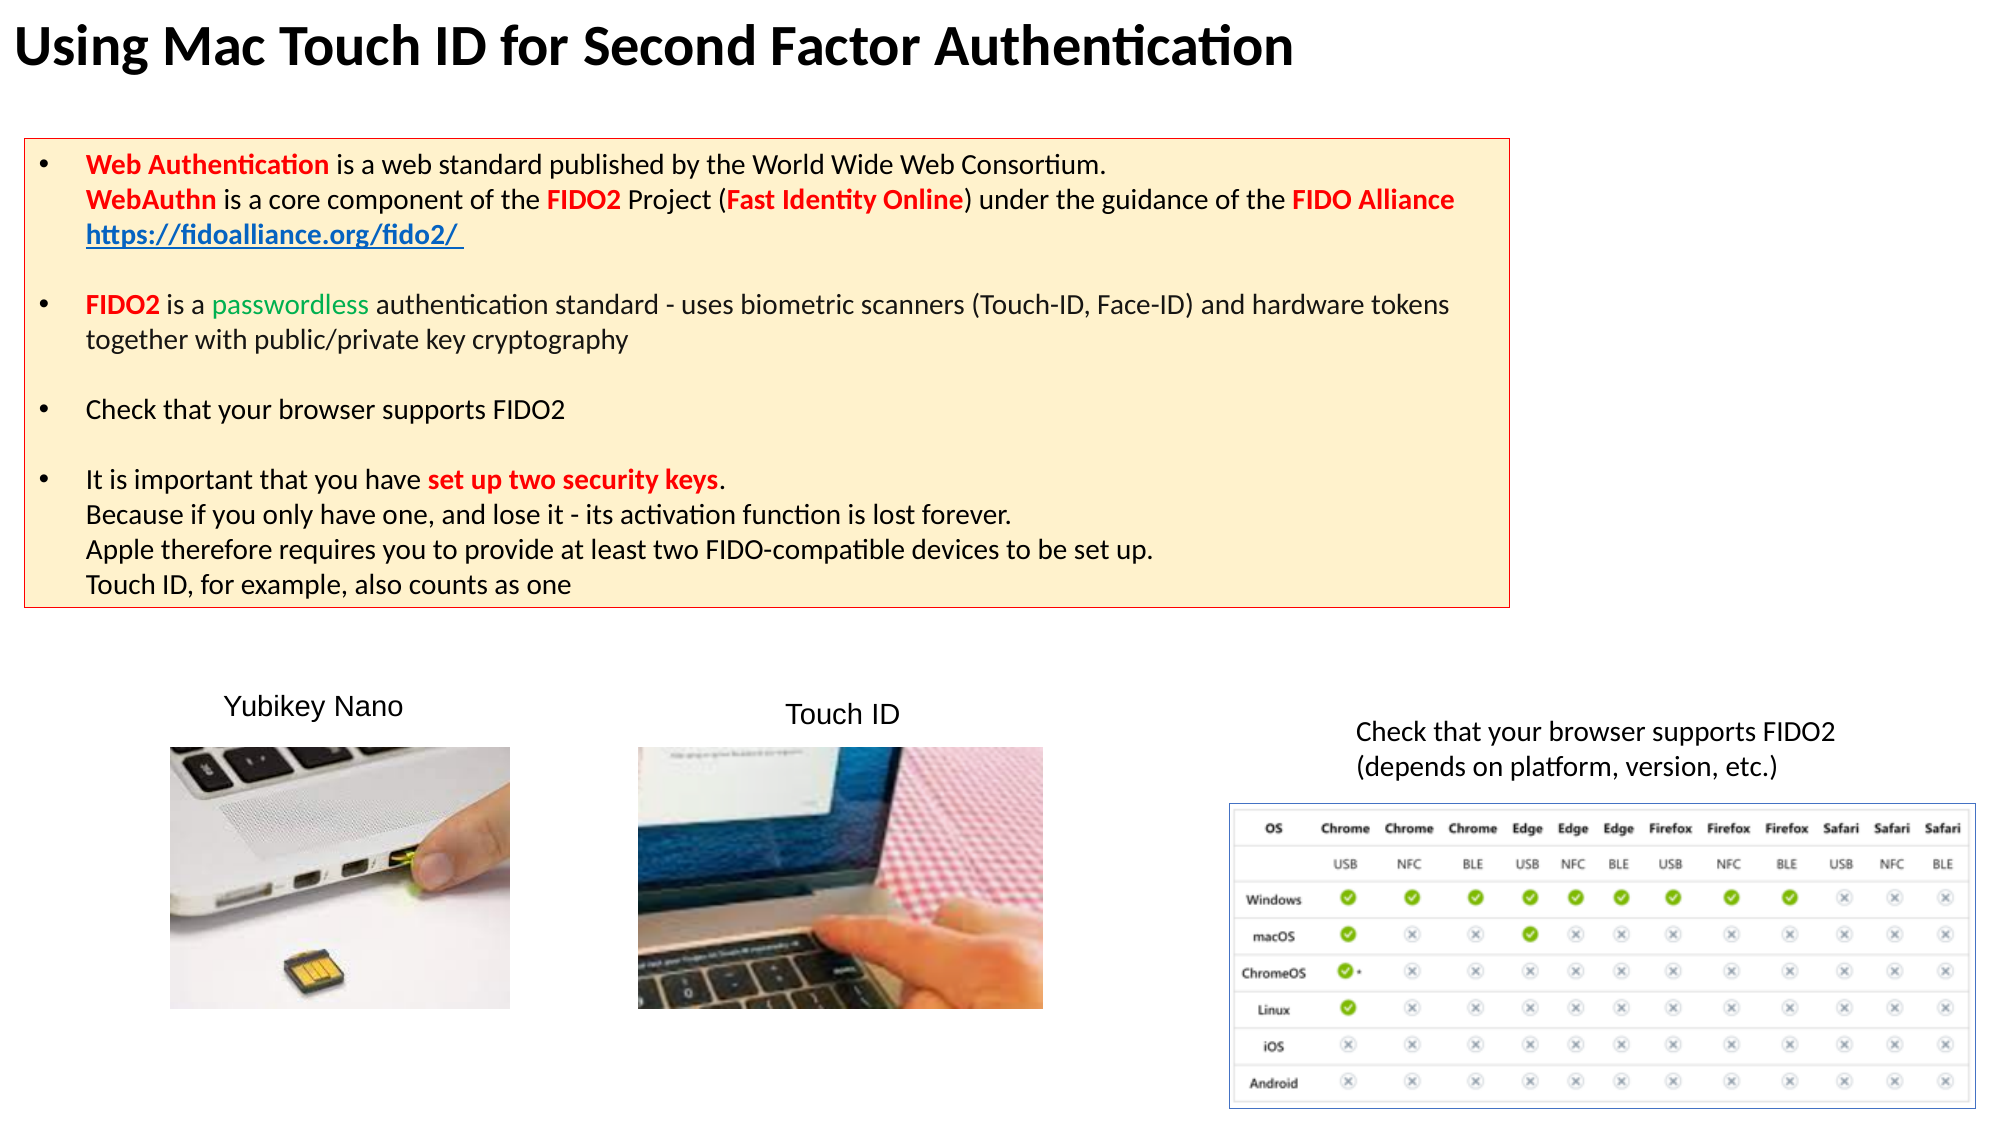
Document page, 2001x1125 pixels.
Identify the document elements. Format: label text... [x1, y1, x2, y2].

text_box Web Authentication is a web standard published by the World Wide Web Consortium. WebAuthn is a core component of the FIDO2 Project (Fast Identity Online) under the guidance of the FIDO Alliance https://fidoalliance.org/fido2/ FIDO2 is a passwordless authentication standard - uses biometric scanners (Touch-ID, Face-ID) and hardware tokens together with public/private key cryptography Check that your browser supports FIDO2 It is important that you have set up two security keys. Because if you only have one, and lose it - its activation function is lost forever. Apple therefore requires you to provide at least two FIDO-compatible devices to be set up. Touch ID, for example, also counts as one [24, 138, 1510, 608]
picture [638, 747, 1044, 1009]
picture [170, 747, 510, 1009]
text_box Yubikey Nano [208, 679, 459, 730]
text_box Check that your browser supports FIDO2 (depends on platform, version, etc.) [1341, 704, 1864, 790]
text_box Touch ID [770, 688, 1021, 738]
picture [1229, 803, 1976, 1109]
text_box Using Mac Touch ID for Second Factor Authentication [0, 0, 1611, 85]
